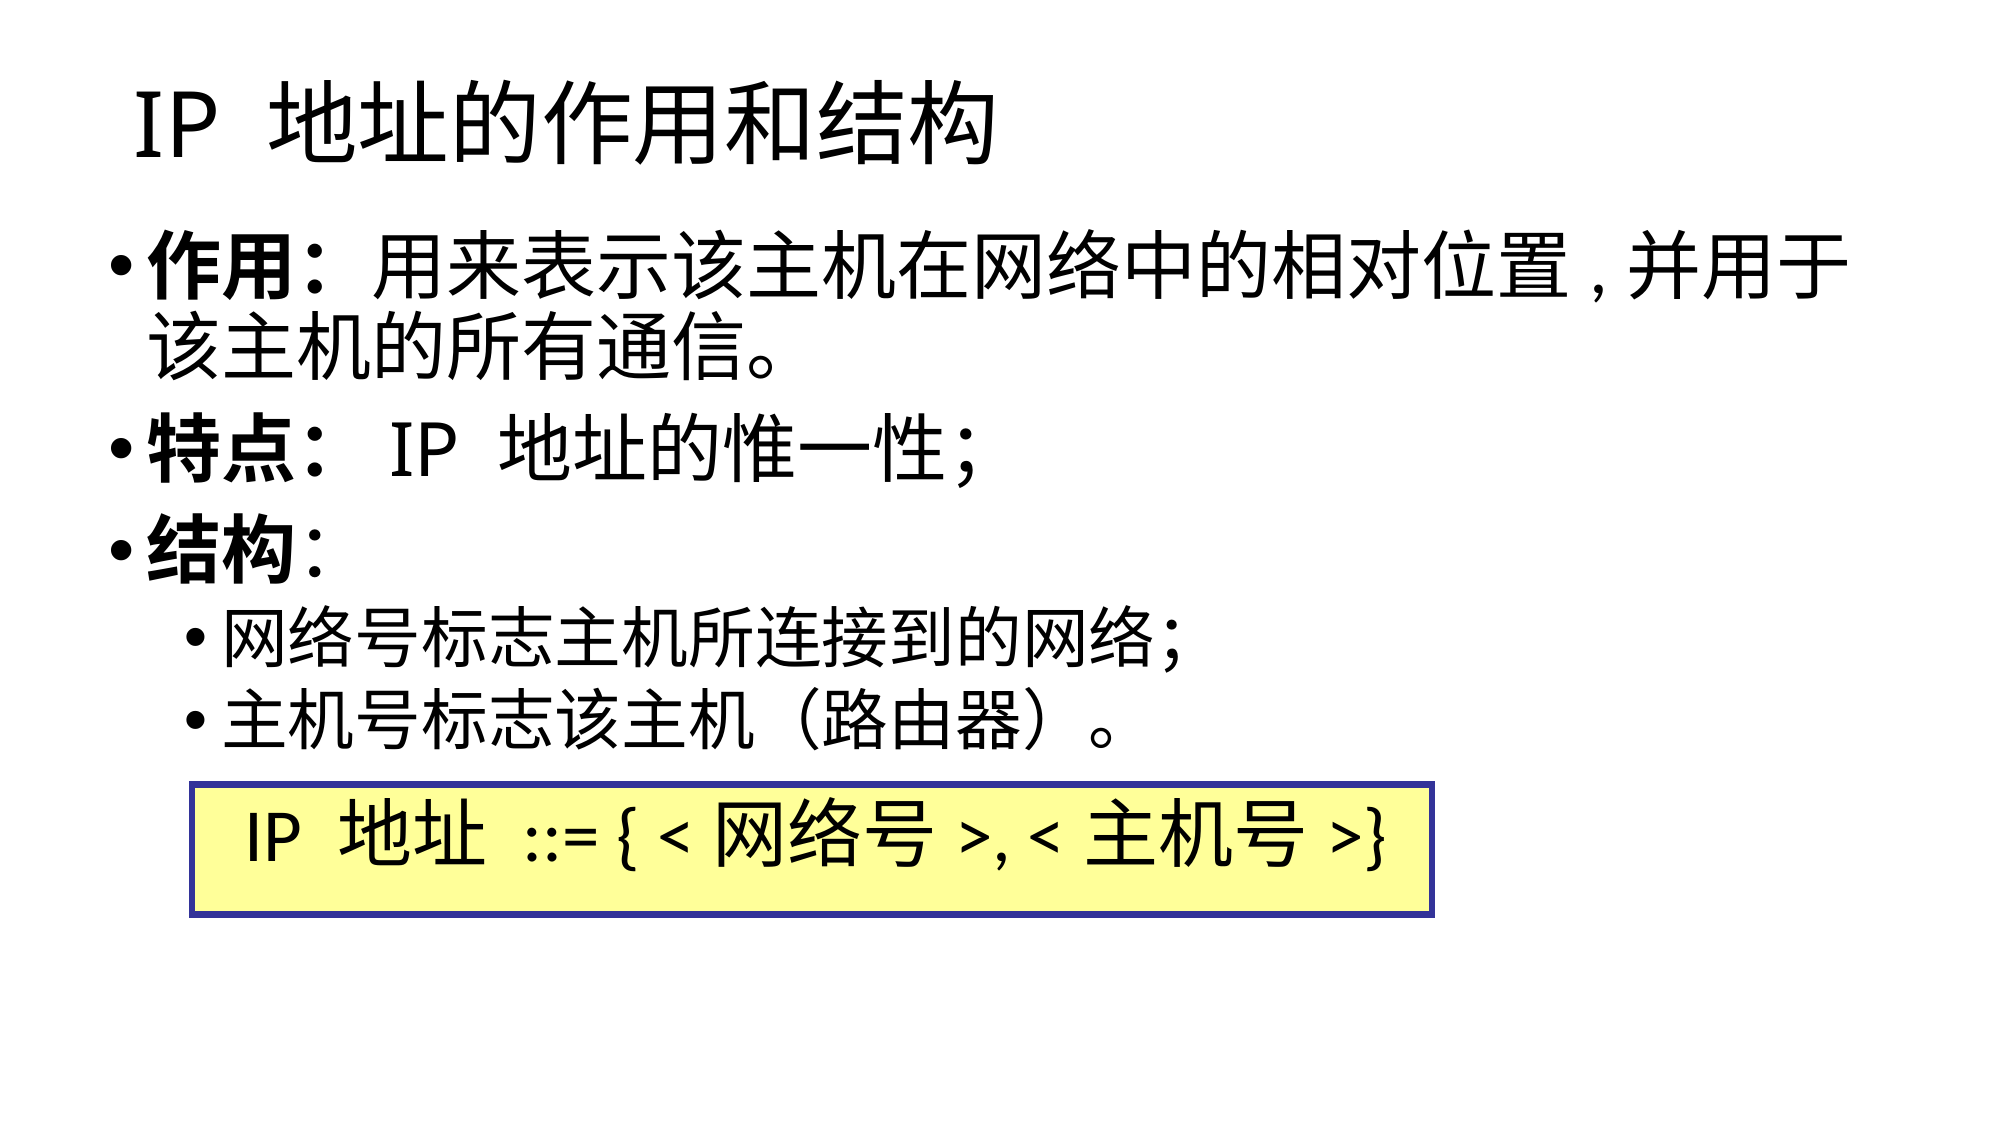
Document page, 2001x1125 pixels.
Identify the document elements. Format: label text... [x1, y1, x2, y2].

text_box [191, 902, 1433, 915]
list 作用：用来表示该主机在网络中的相对位置,并用于该主机的所有通信。 特点：IP 地址的惟一性； 结构： 网络号标志主机所连接到的网络； 主机号标志该主机（路由器）。 IP 地址 ::= { <网络号>, <主机号>} [93, 221, 1889, 902]
title IP 地址的作用和结构 [118, 33, 1206, 222]
